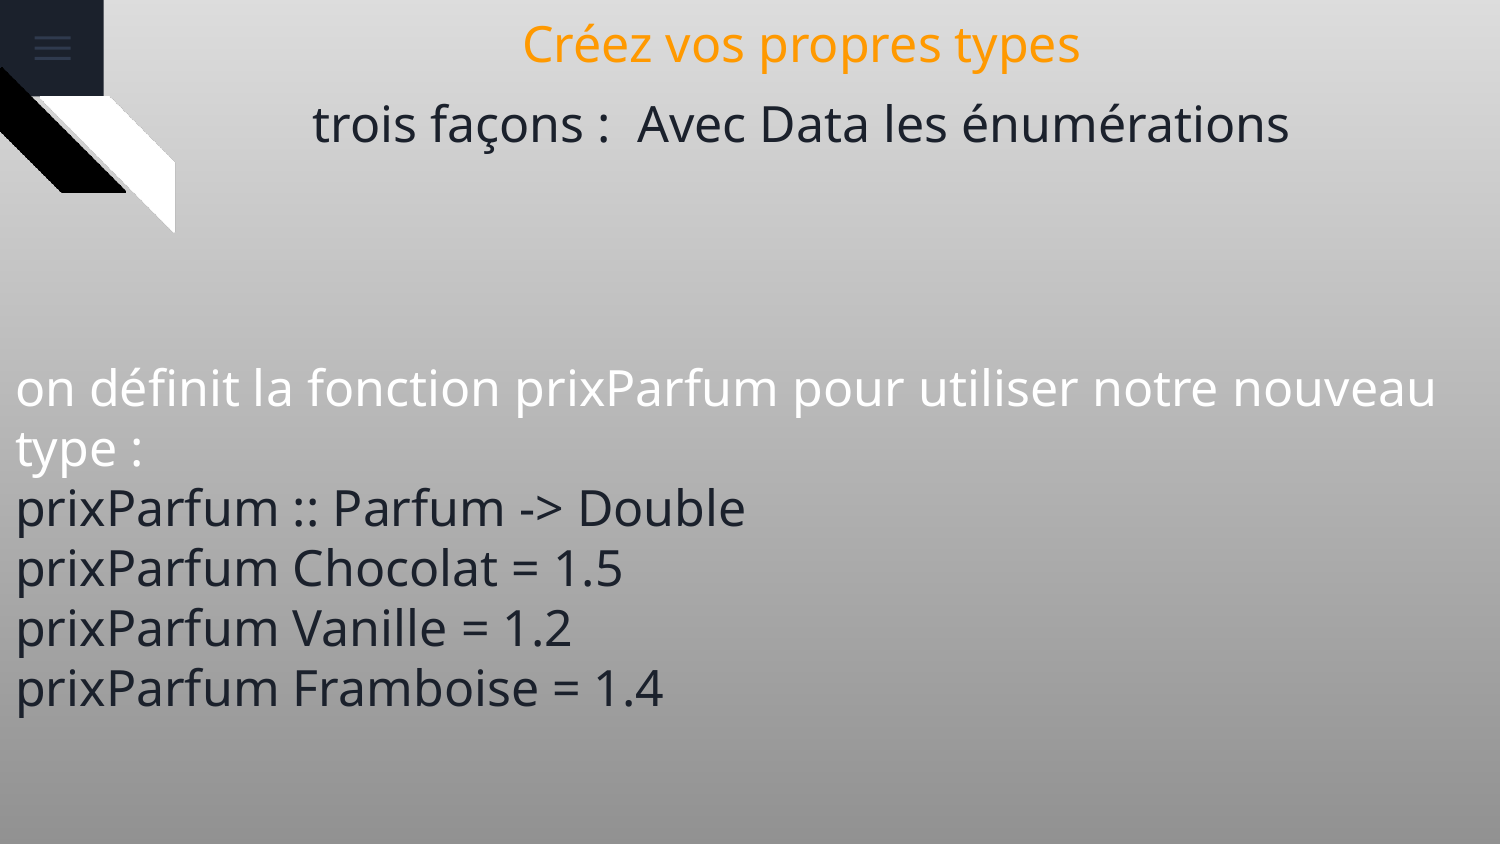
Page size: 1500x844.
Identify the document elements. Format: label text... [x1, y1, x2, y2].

text_box on définit la fonction prixParfum pour utiliser notre nouveau type : prixParfum :: Parfum -> Double prixParfum Chocolat = 1.5 prixParfum Vanille = 1.2 prixParfum Framboise = 1.4 [0, 300, 1500, 773]
title Créez vos propres types [103, 0, 1500, 67]
text_box trois façons : Avec Data les énumérations [103, 77, 1500, 168]
picture [0, 67, 176, 235]
